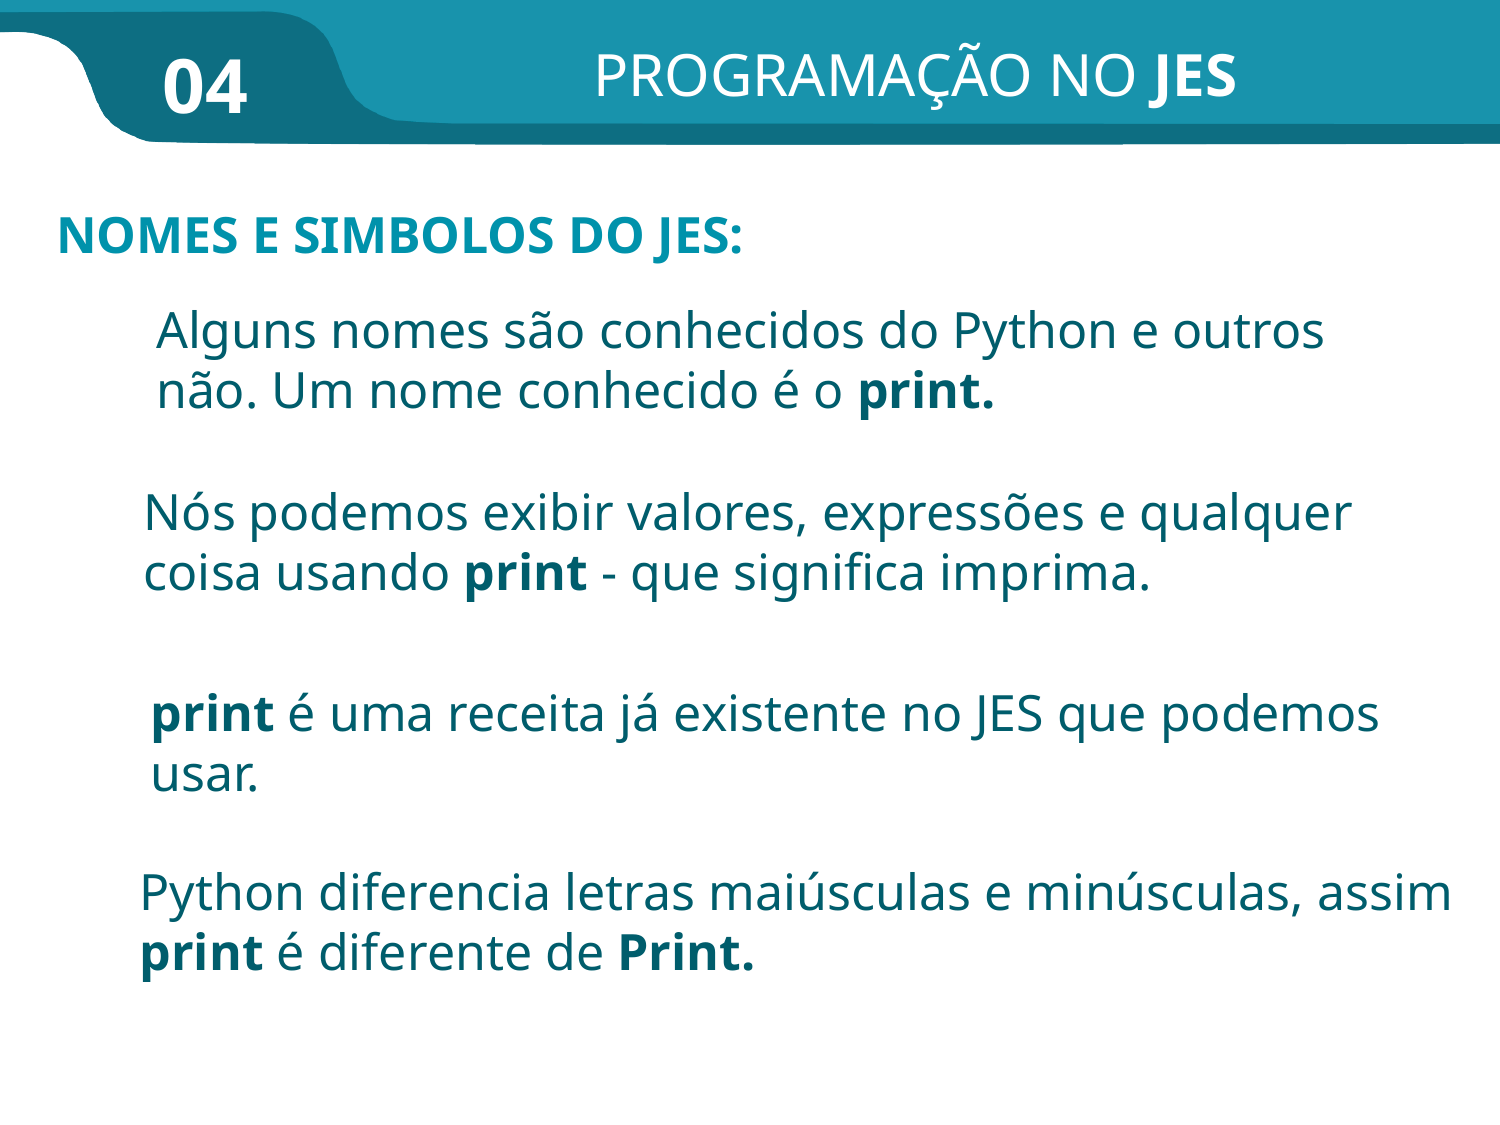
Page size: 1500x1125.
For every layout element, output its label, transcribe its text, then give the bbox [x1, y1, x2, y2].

picture [0, 0, 1500, 145]
list PROGRAMAÇÃO NO JES [360, 30, 1471, 126]
text_box Nós podemos exibir valores, expressões e qualquer coisa usando print - que significa imprima. [128, 473, 1381, 609]
text_box Alguns nomes são conhecidos do Python e outros não. Um nome conhecido é o print. [141, 290, 1342, 426]
list 04 [147, 31, 337, 126]
text_box Python diferencia letras maiúsculas e minúsculas, assim print é diferente de Print. [124, 852, 1469, 988]
text_box NOMES E SIMBOLOS DO JES: [41, 196, 1459, 271]
text_box print é uma receita já existente no JES que podemos usar. [135, 674, 1397, 809]
